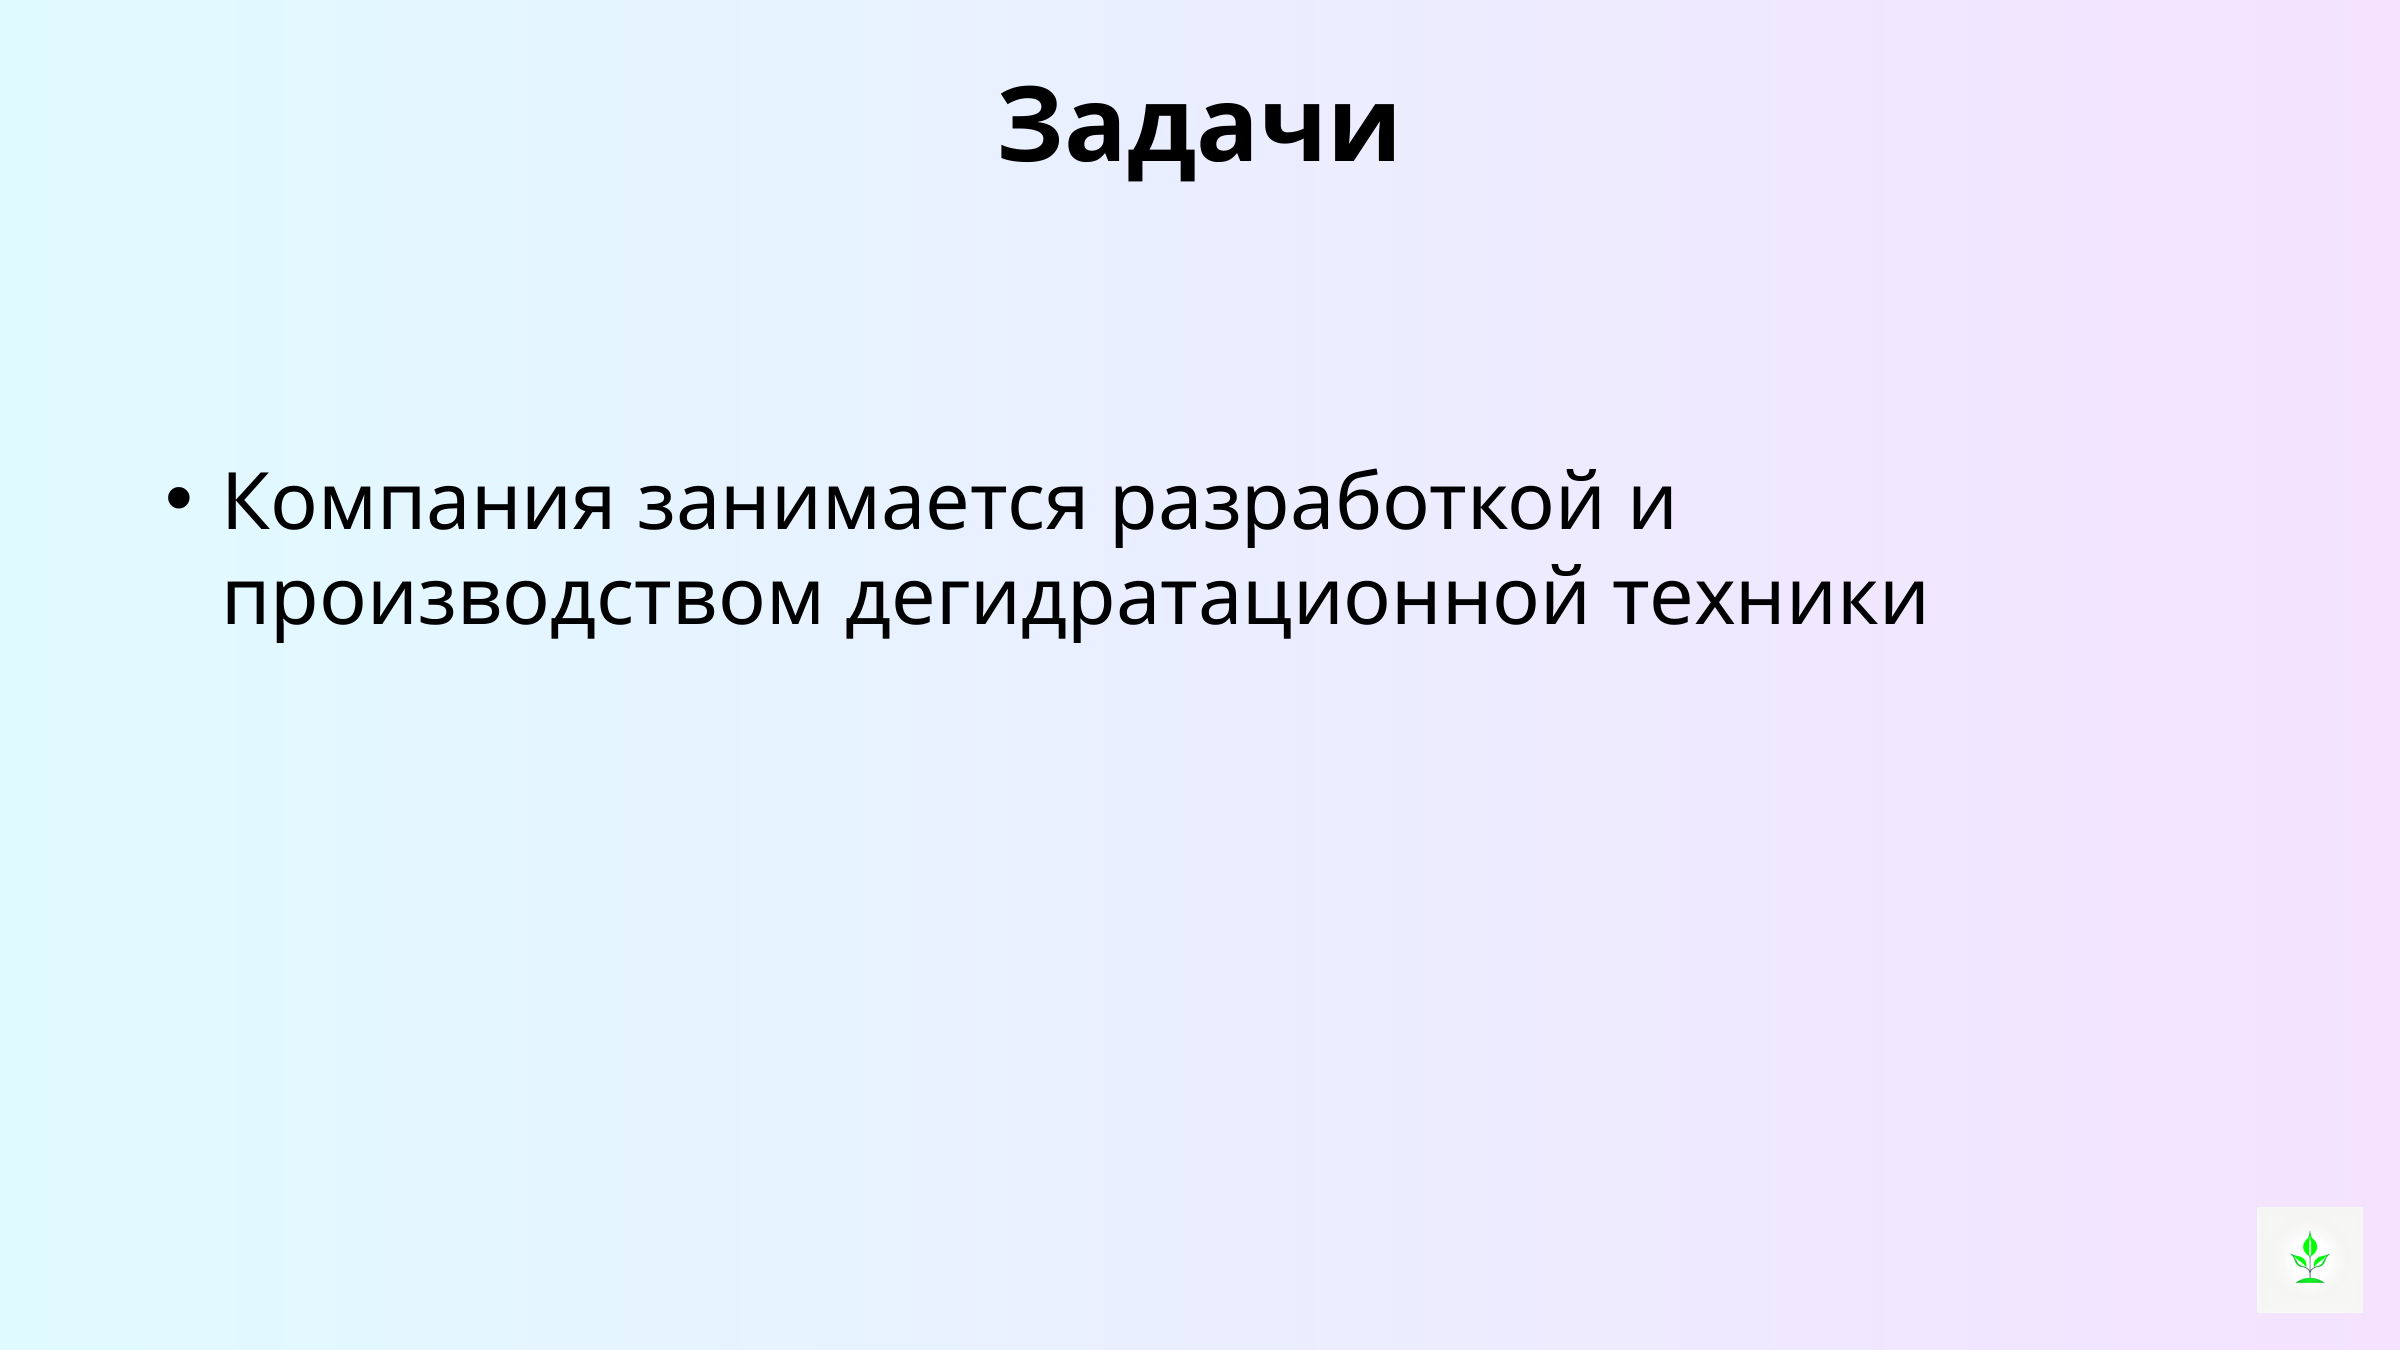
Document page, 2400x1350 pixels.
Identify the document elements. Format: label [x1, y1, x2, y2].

picture [2257, 1207, 2363, 1313]
